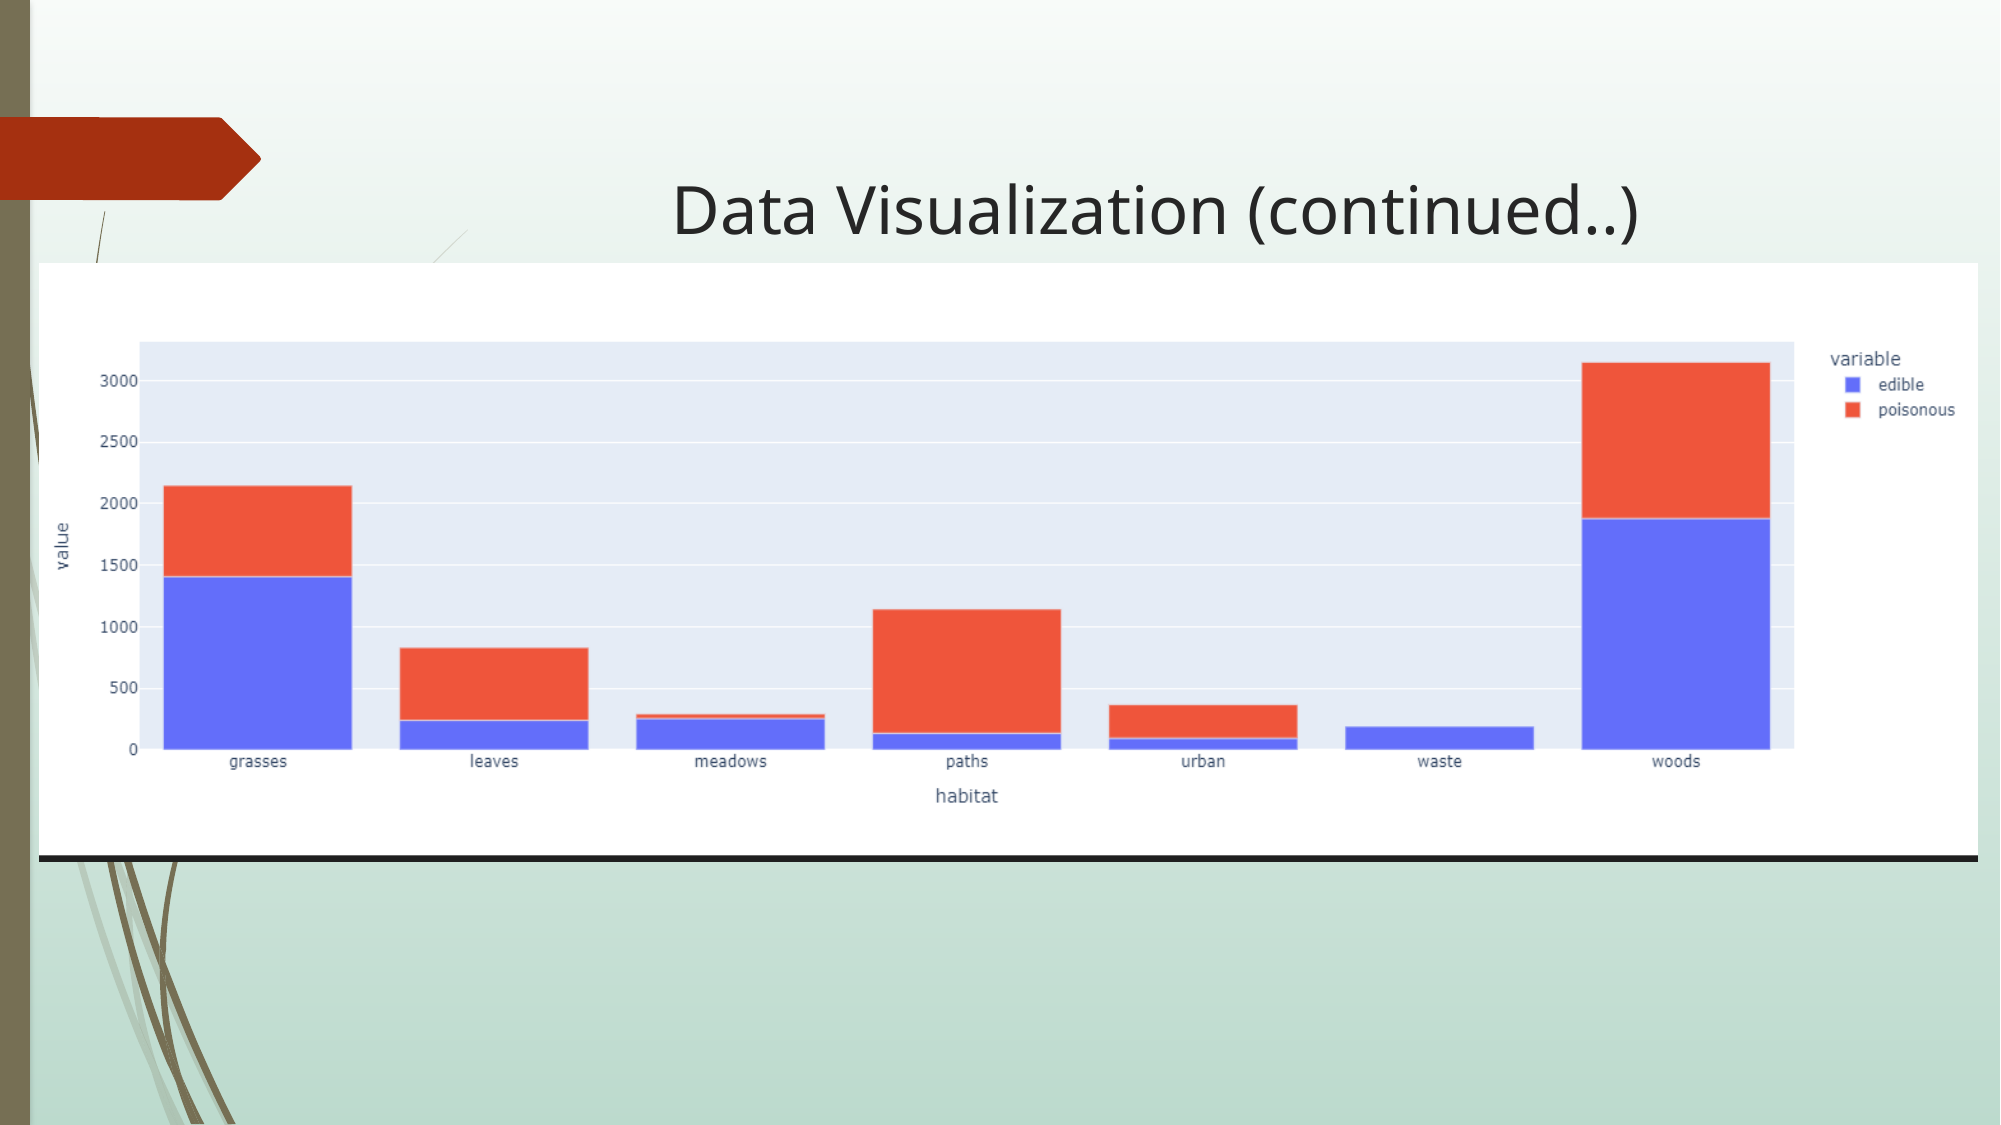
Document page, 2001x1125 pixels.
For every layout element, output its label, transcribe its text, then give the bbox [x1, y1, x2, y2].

picture [39, 262, 1978, 862]
title Data Visualization (continued..) [425, 102, 1888, 261]
